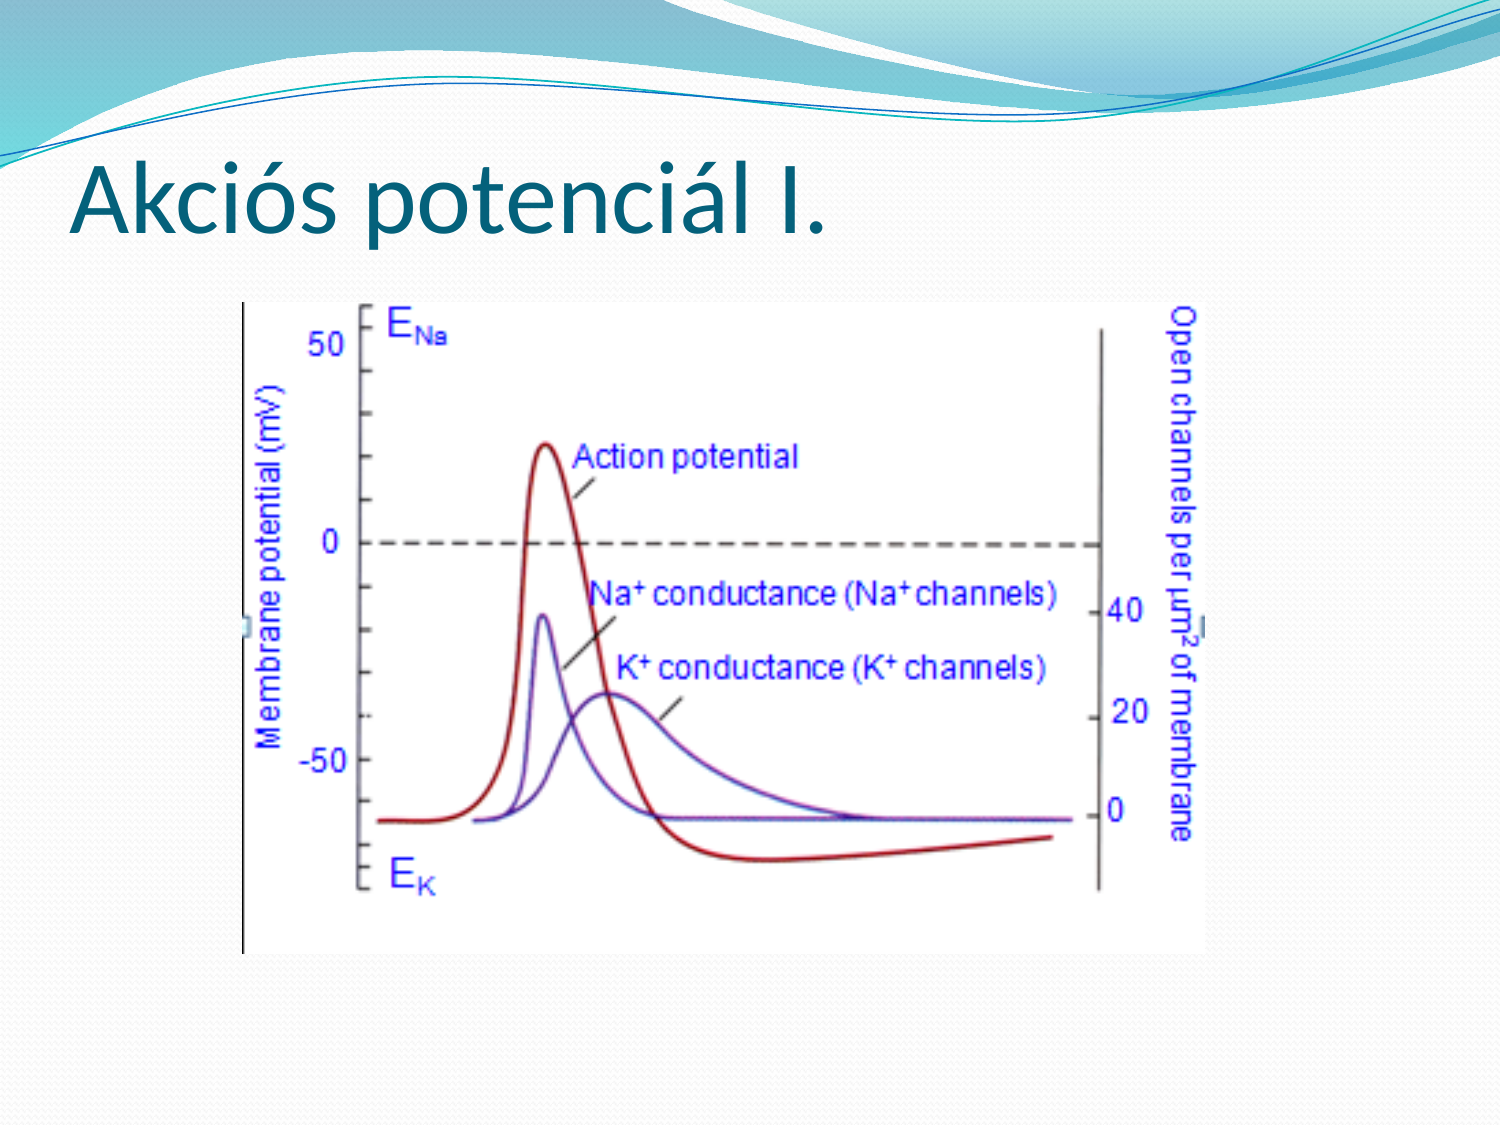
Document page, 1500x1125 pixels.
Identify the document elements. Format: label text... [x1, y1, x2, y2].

picture [241, 302, 1205, 954]
title Akciós potenciál I. [69, 66, 1420, 254]
